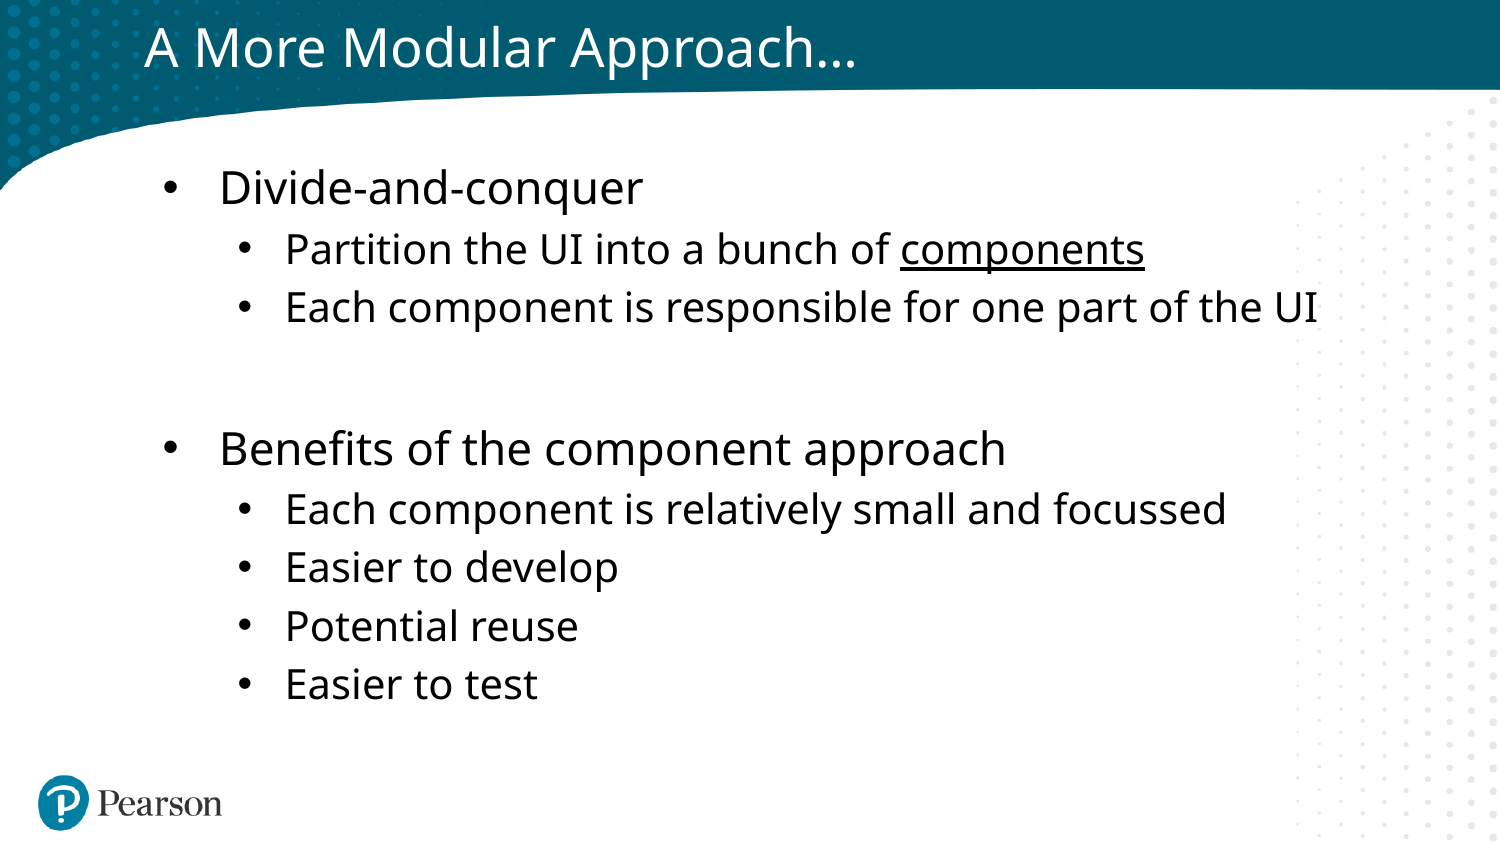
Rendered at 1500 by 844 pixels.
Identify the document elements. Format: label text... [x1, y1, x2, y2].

title A More Modular Approach… [130, 6, 1369, 98]
picture [0, 90, 1500, 844]
list Divide-and-conquer Partition the UI into a bunch of components Each component is responsible for one part of the UI Benefits of the component approach Each component is relatively small and focussed Easier to develop Potential reuse Easier to test [147, 151, 1351, 766]
